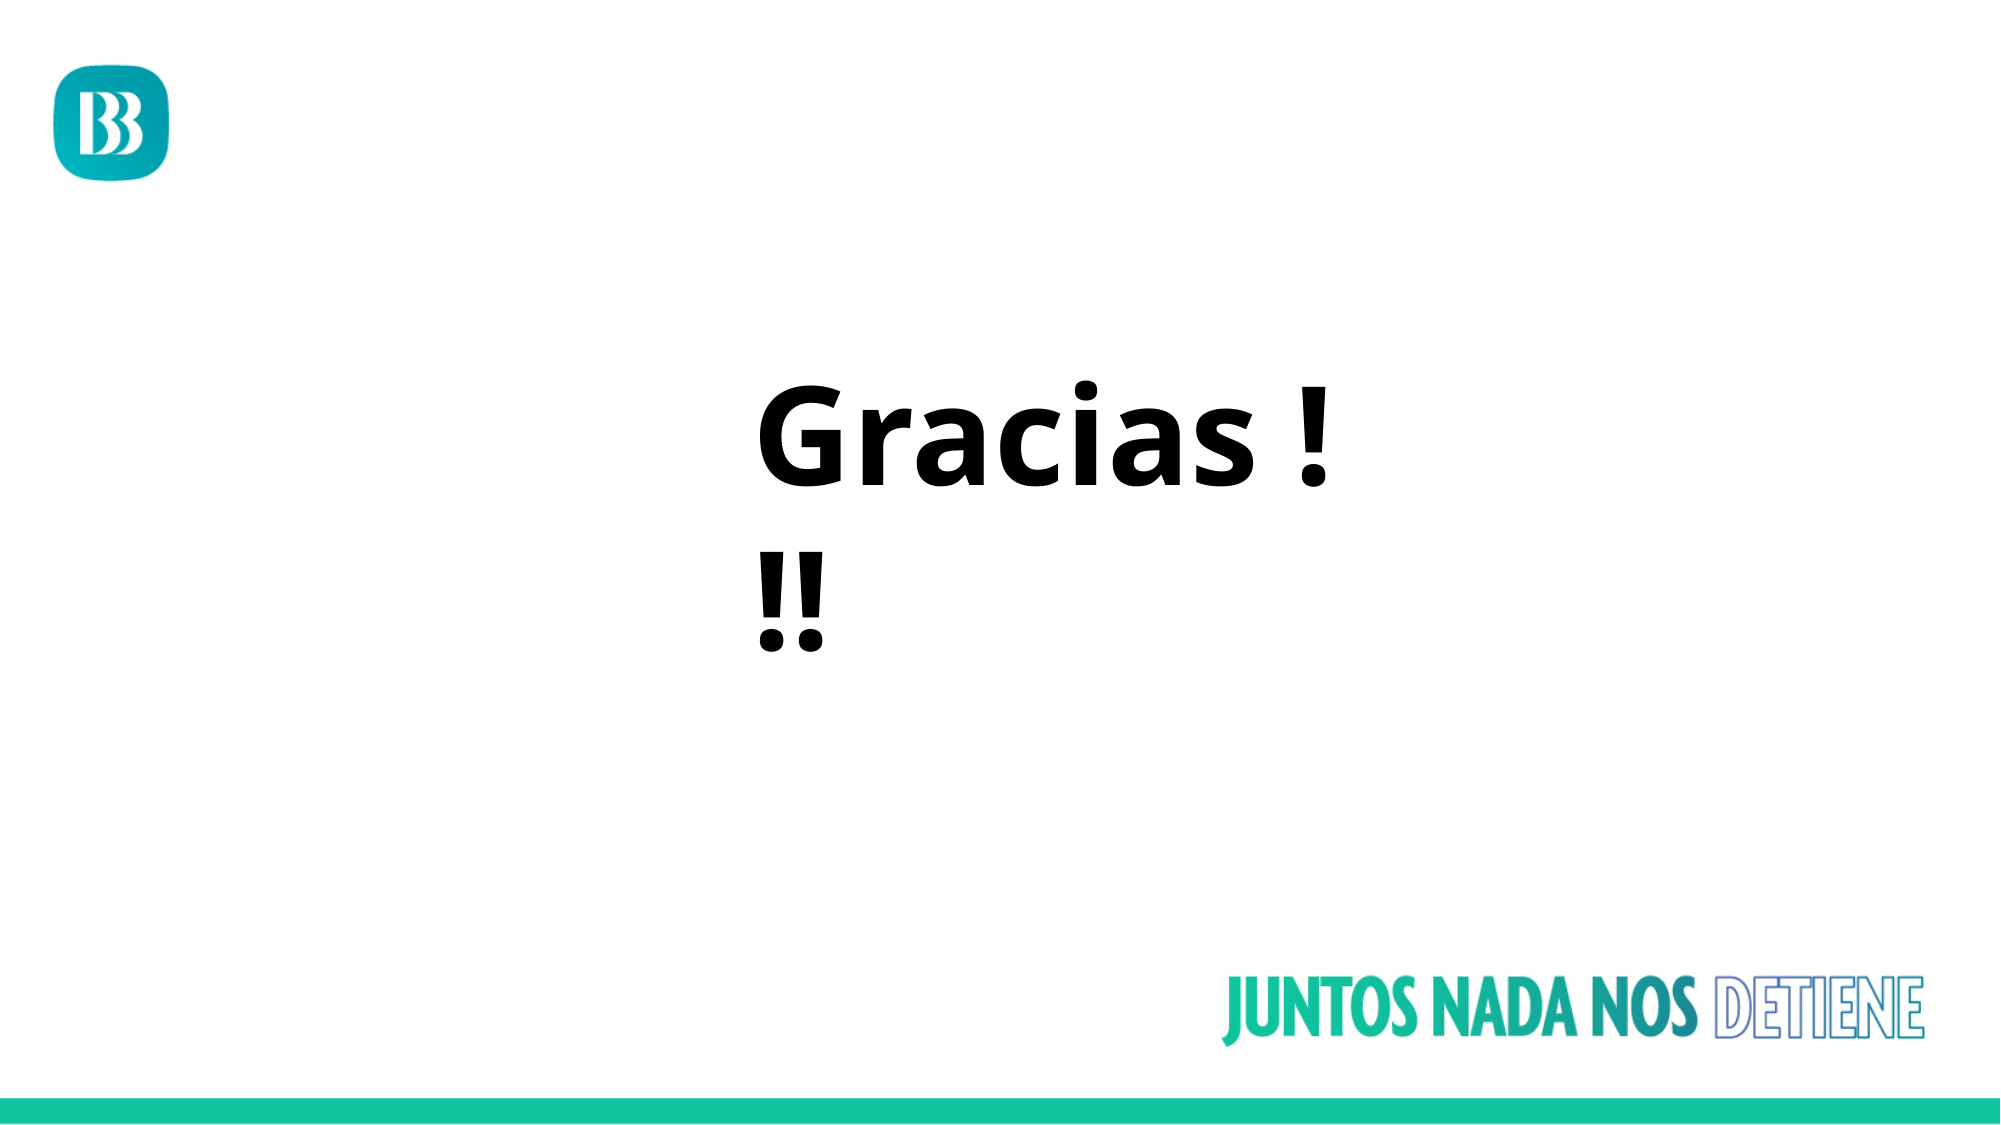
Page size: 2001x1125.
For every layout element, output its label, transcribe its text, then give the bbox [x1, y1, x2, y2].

text_box Gracias !!! [662, 463, 1371, 563]
picture [0, 0, 2000, 1125]
